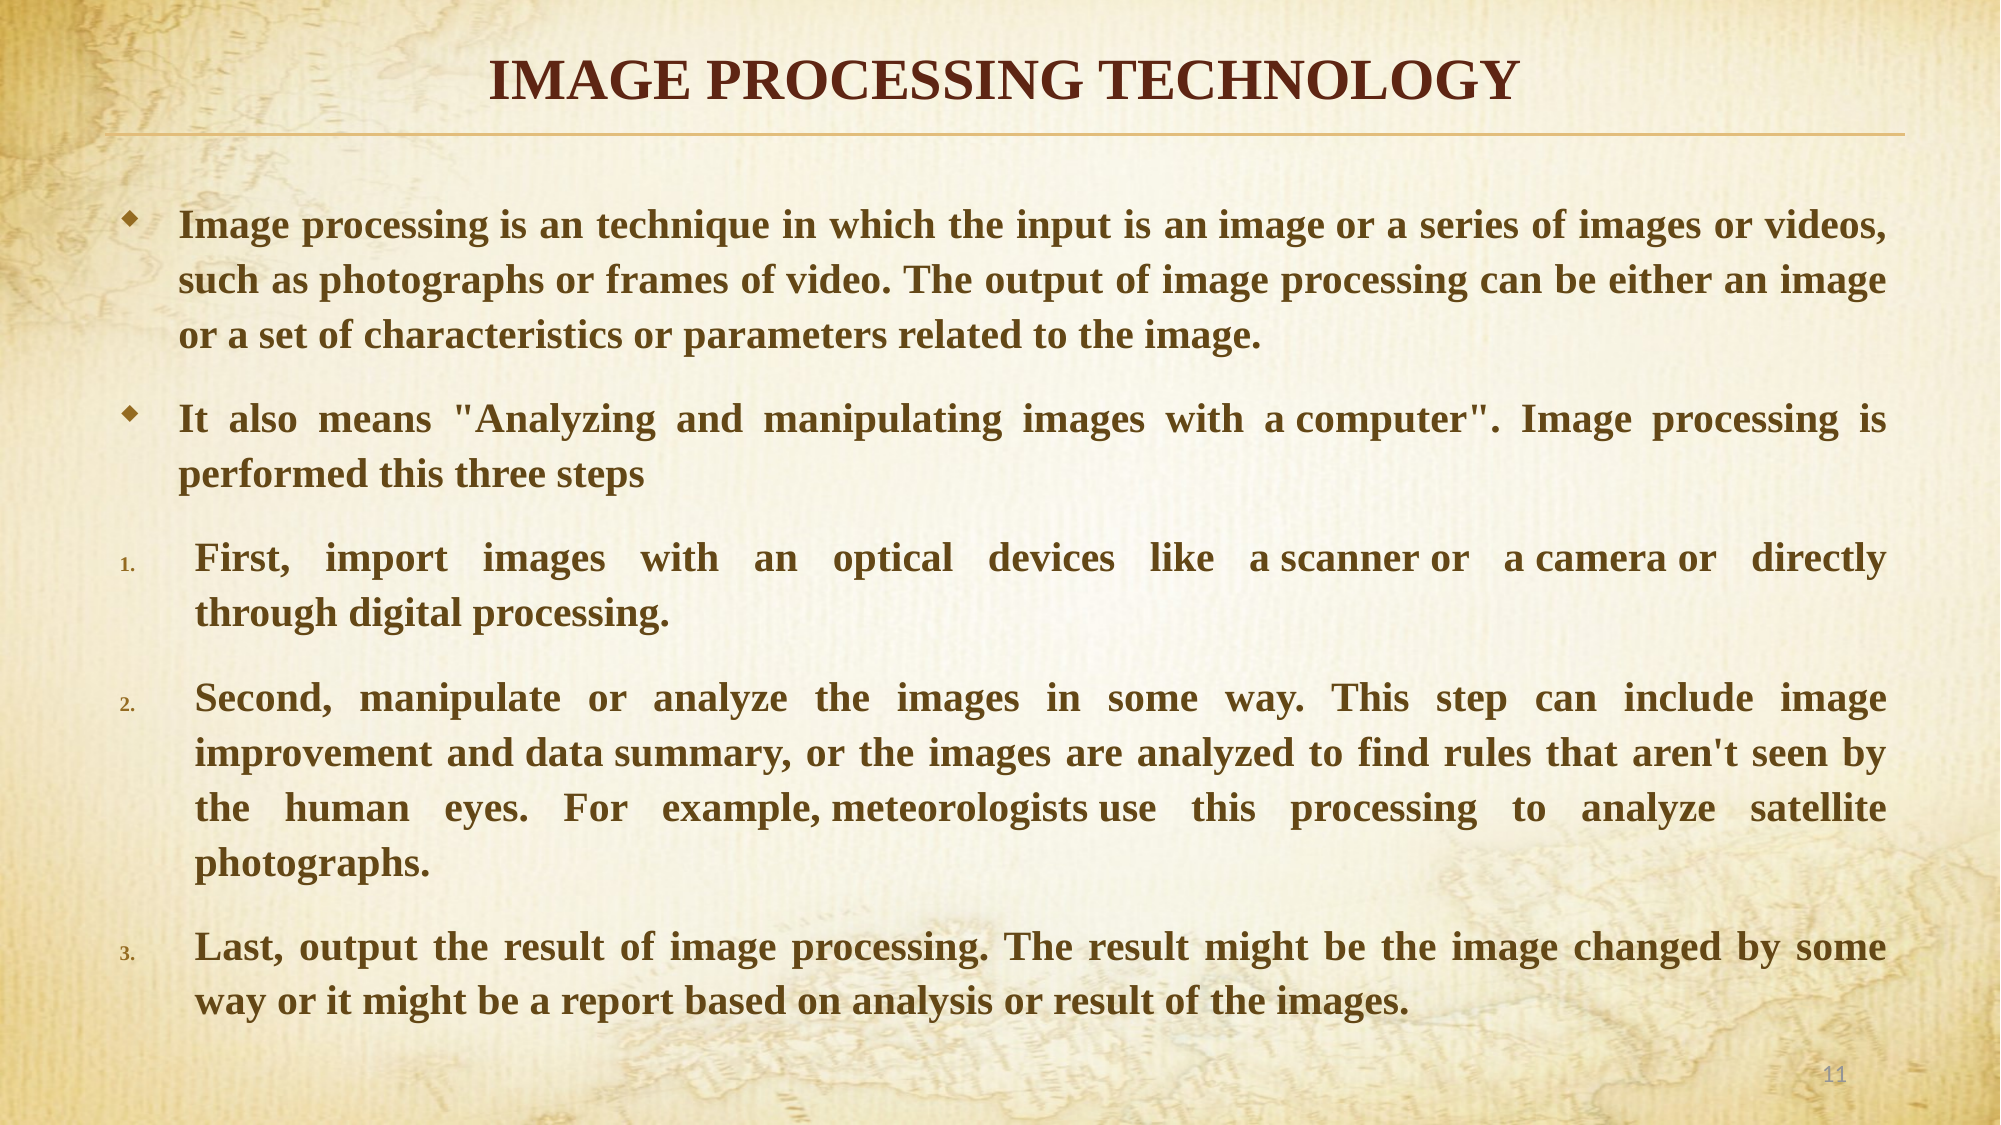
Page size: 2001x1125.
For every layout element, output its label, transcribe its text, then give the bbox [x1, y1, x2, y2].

title IMAGE PROCESSING TECHNOLOGY [104, 30, 1906, 132]
list Image processing is an technique in which the input is an image or a series of images or videos, such as photographs or frames of video. The output of image processing can be either an image or a set of characteristics or parameters related to the image. It also means "Analyzing and manipulating images with a computer". Image processing is performed this three steps First, import images with an optical devices like a scanner or a camera or directly through digital processing. Second, manipulate or analyze the images in some way. This step can include image improvement and data summary, or the images are analyzed to find rules that aren't seen by the human eyes. For example, meteorologists use this processing to analyze satellite photographs. Last, output the result of image processing. The result might be the image changed by some way or it might be a report based on analysis or result of the images. [104, 184, 1904, 1058]
picture [0, 0, 2000, 1125]
slide_number 11 [1412, 1042, 1863, 1103]
